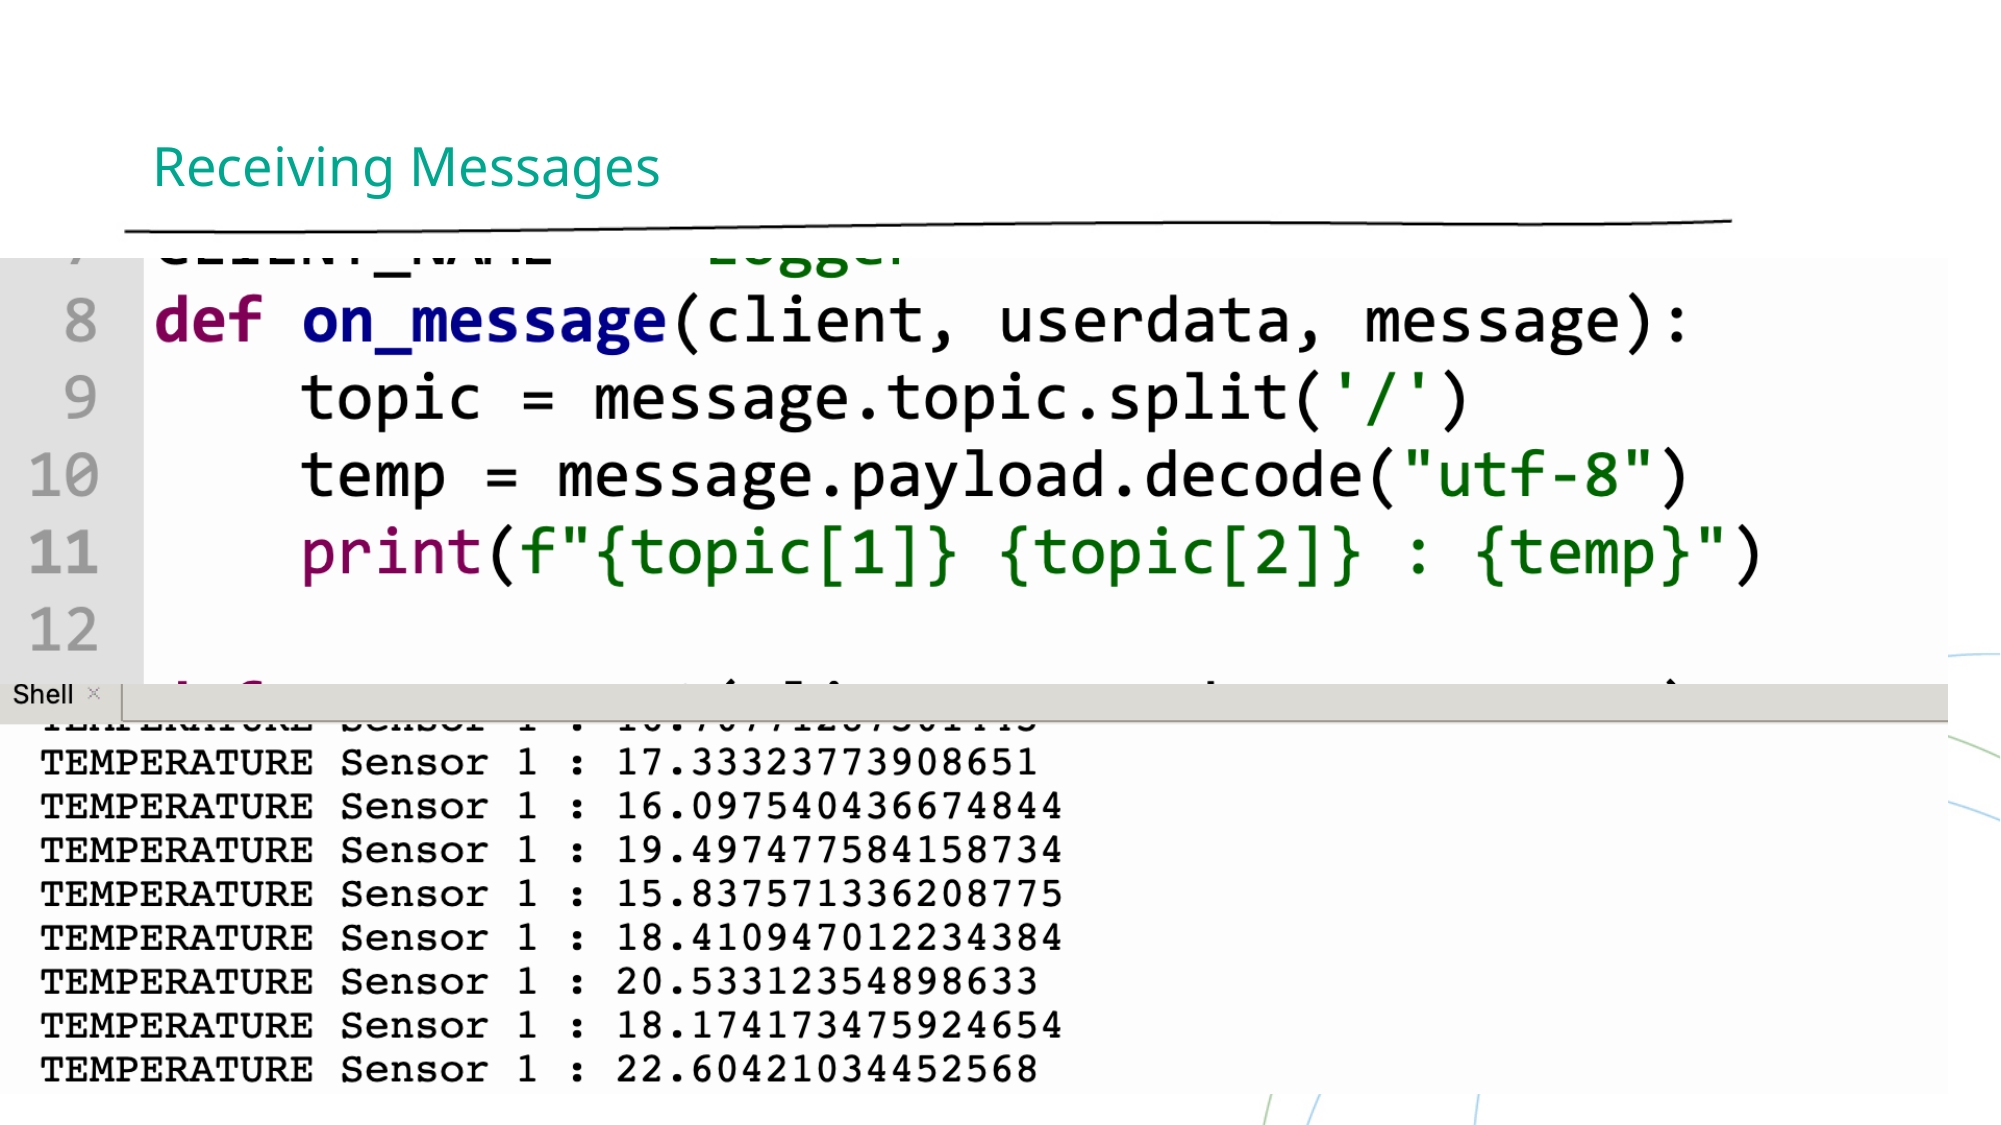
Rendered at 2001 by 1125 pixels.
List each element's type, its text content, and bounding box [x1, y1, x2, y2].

title Receiving Messages [137, 59, 1863, 258]
picture [0, 0, 2001, 1125]
